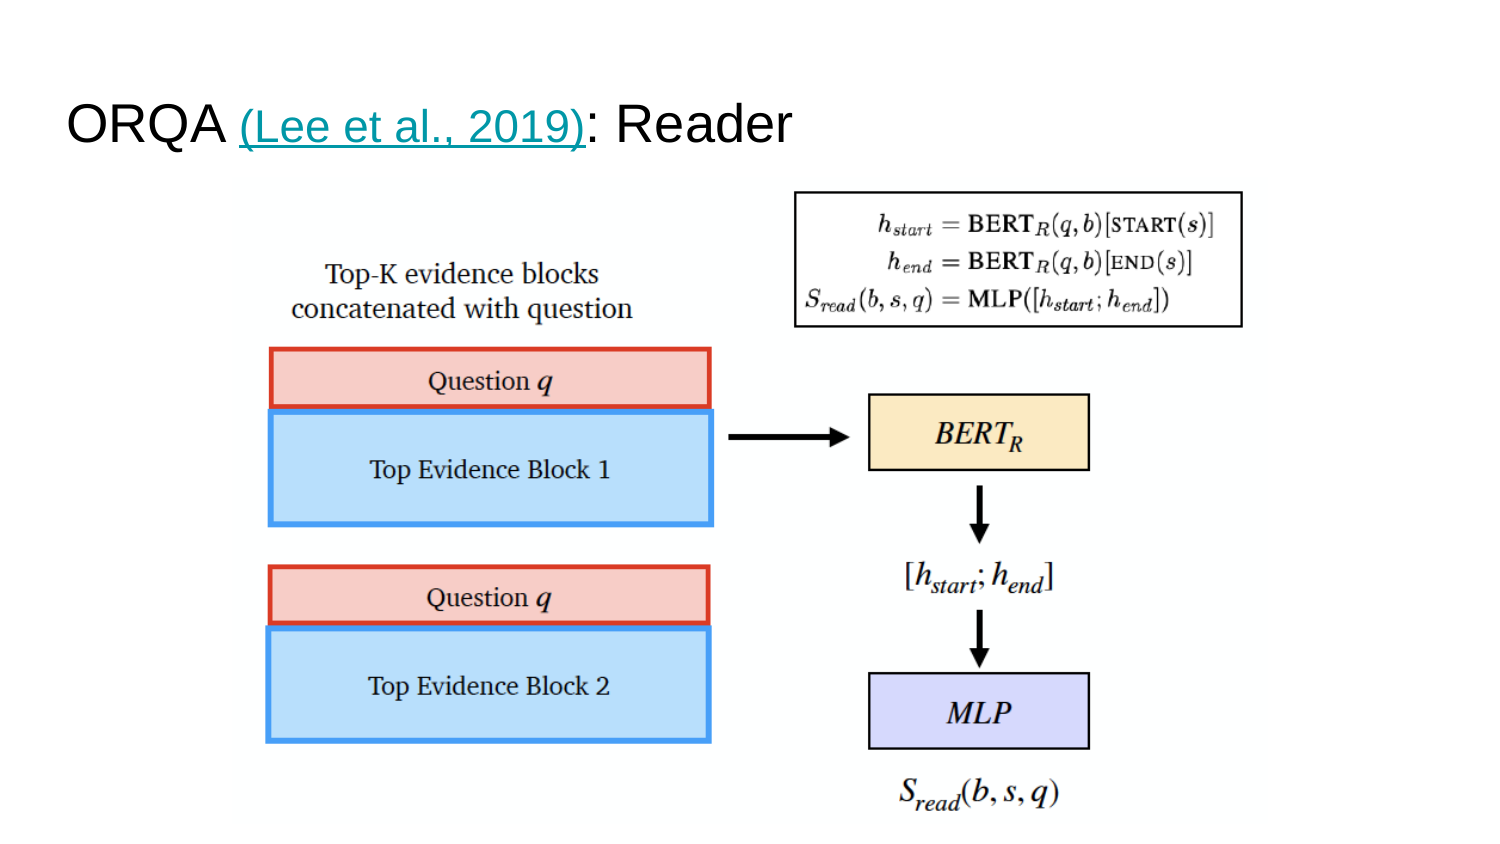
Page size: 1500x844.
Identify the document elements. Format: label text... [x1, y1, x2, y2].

title ORQA (Lee et al., 2019): Reader [51, 72, 1449, 167]
picture [231, 177, 1269, 824]
